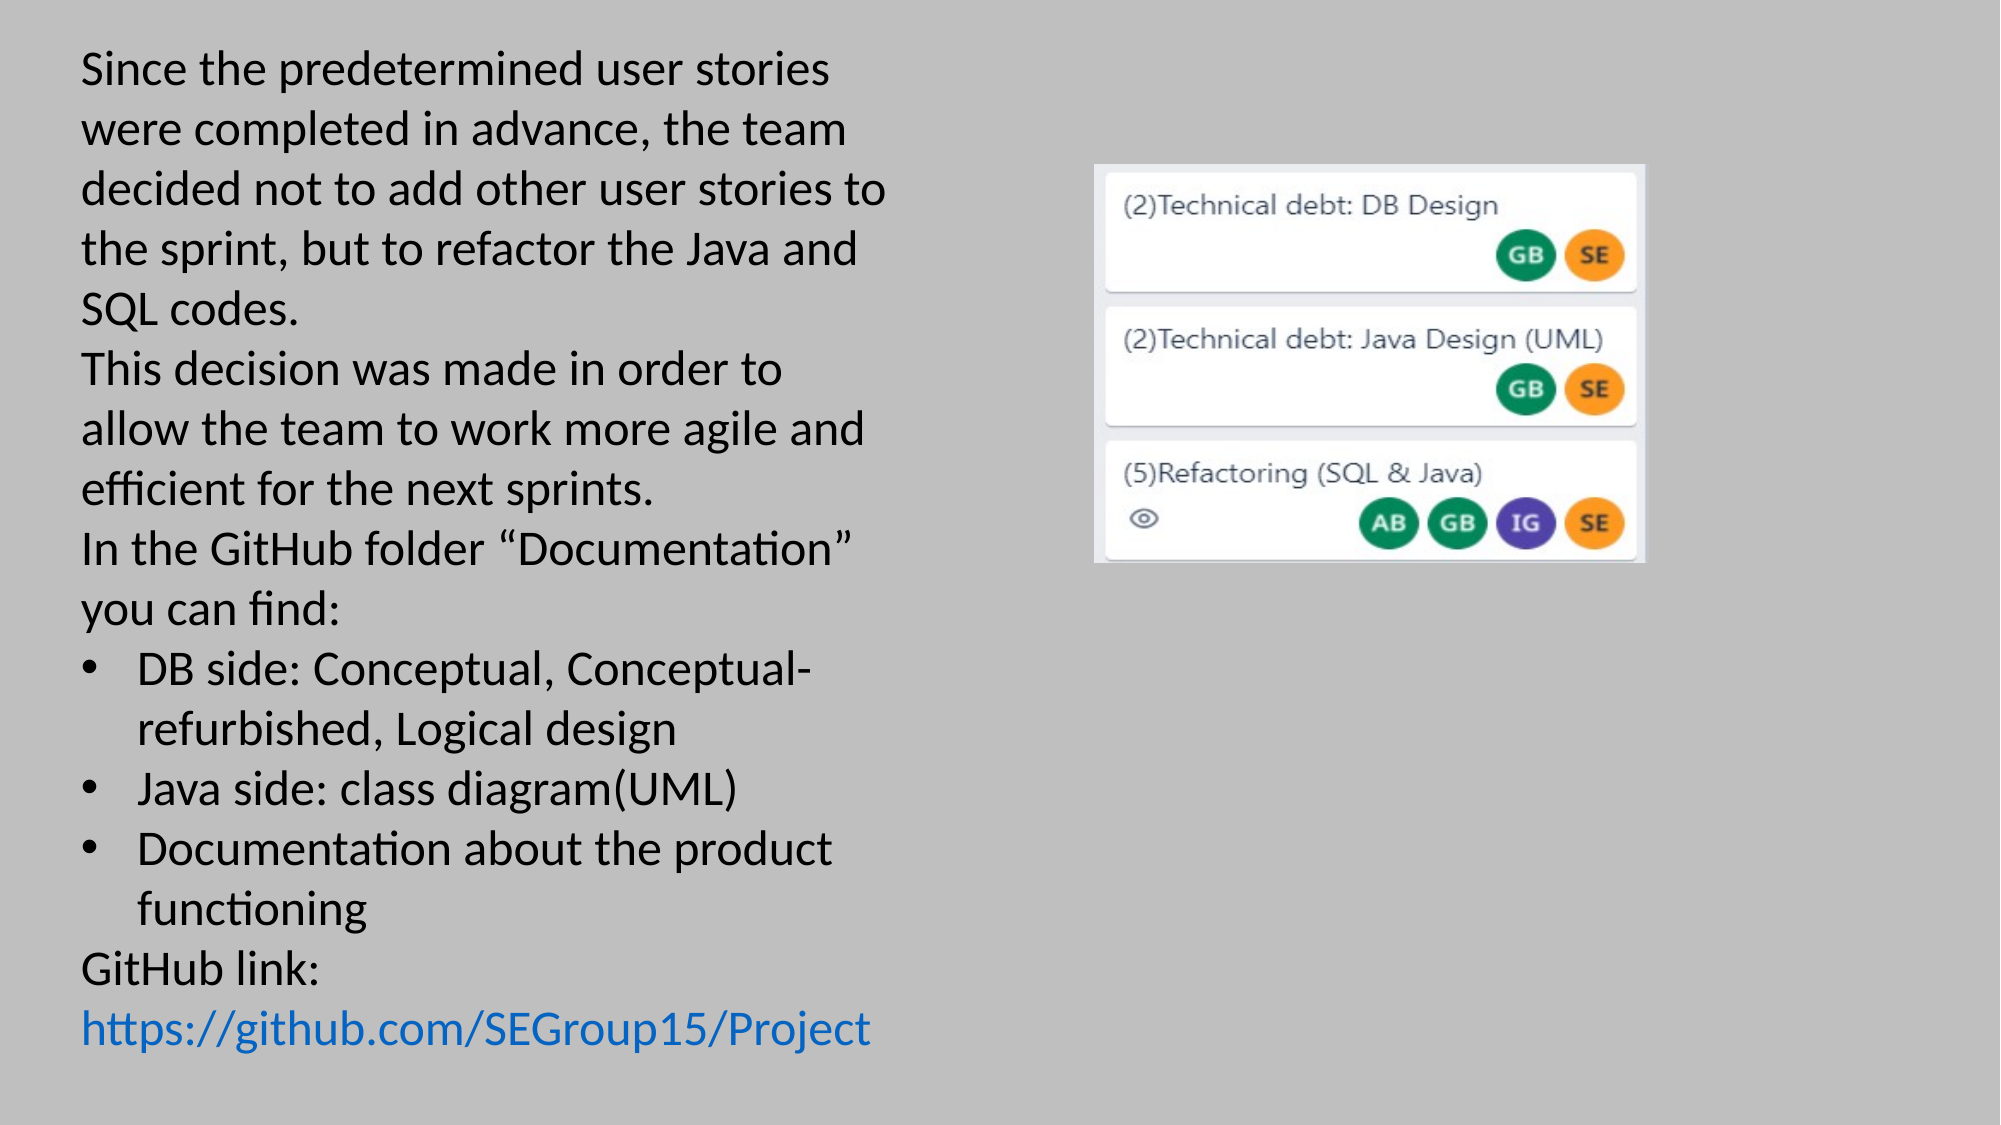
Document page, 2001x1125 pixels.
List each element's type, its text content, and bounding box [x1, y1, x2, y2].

picture [1094, 164, 1649, 563]
text_box Since the predetermined user stories were completed in advance, the team decided not to add other user stories to the sprint, but to refactor the Java and SQL codes. This decision was made in order to allow the team to work more agile and efficient for the next sprints. In the GitHub folder “Documentation” you can find: DB side: Conceptual, Conceptual-refurbished, Logical design Java side: class diagram(UML) Documentation about the product functioning GitHub link: https://github.com/SEGroup15/Project [66, 28, 906, 1124]
